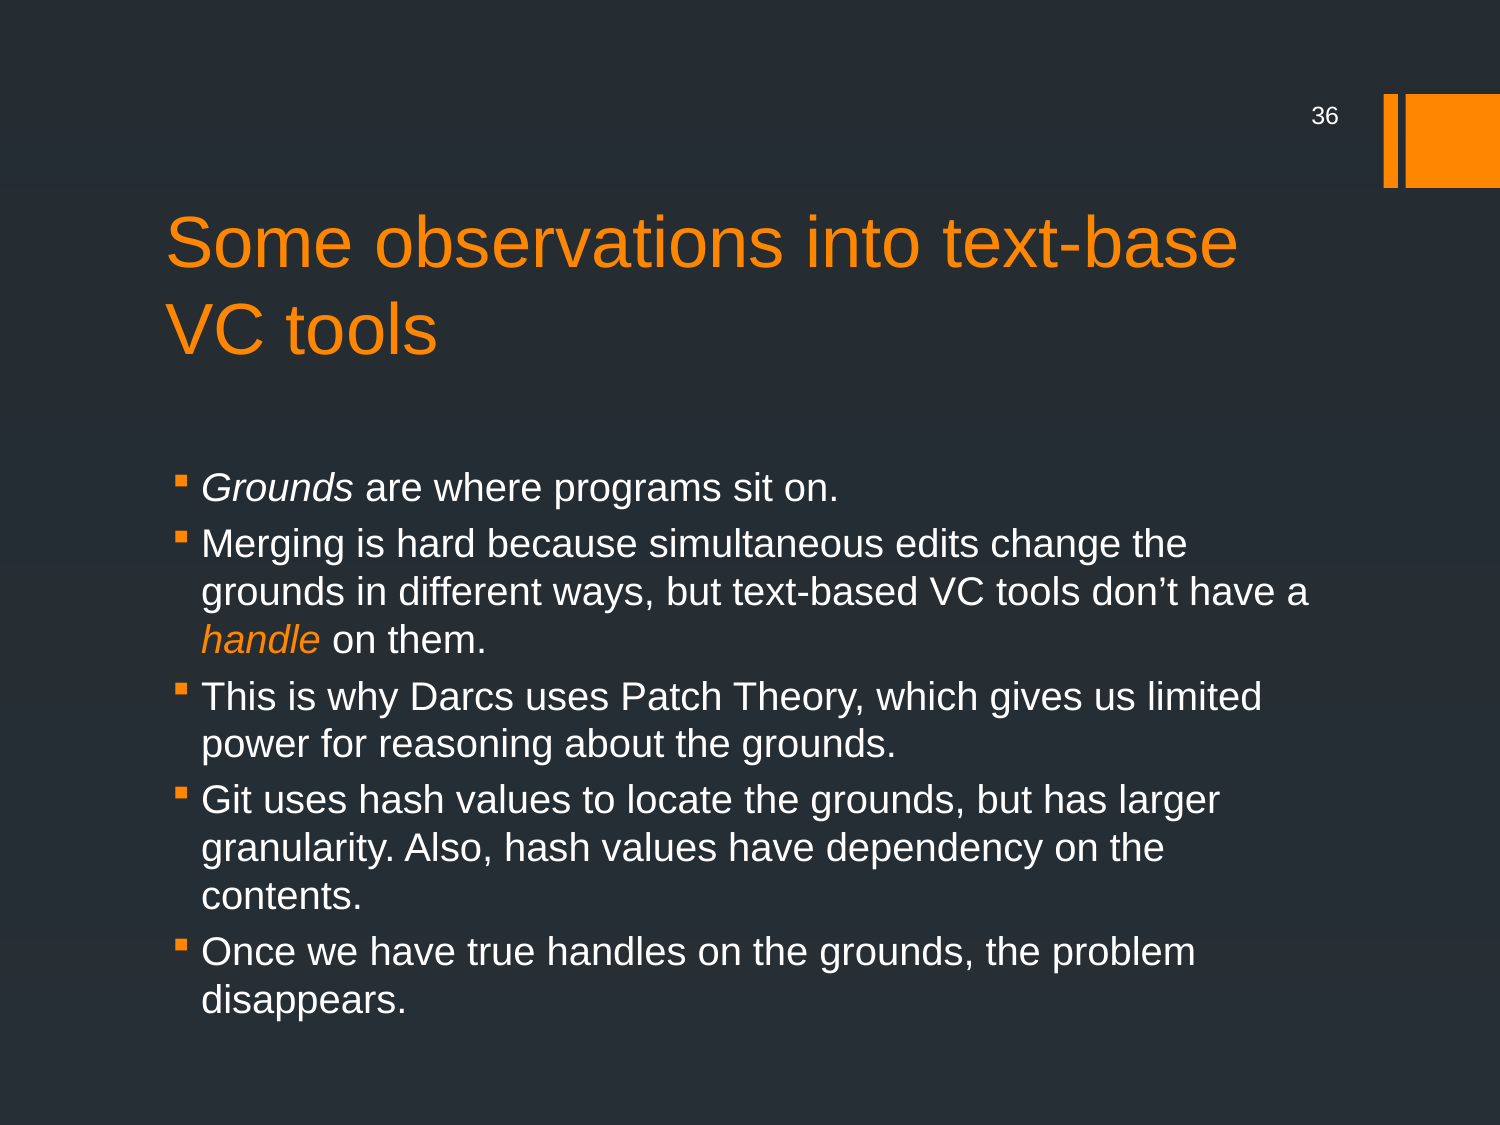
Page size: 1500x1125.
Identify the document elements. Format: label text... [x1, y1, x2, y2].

slide_number 36 [1199, 90, 1355, 140]
title Some observations into text-base VC tools [150, 187, 1350, 377]
list Grounds are where programs sit on. Merging is hard because simultaneous edits change the grounds in different ways, but text-based VC tools don’t have a handle on them. This is why Darcs uses Patch Theory, which gives us limited power for reasoning about the grounds. Git uses hash values to locate the grounds, but has larger granularity. Also, hash values have dependency on the contents. Once we have true handles on the grounds, the problem disappears. [150, 454, 1350, 1035]
